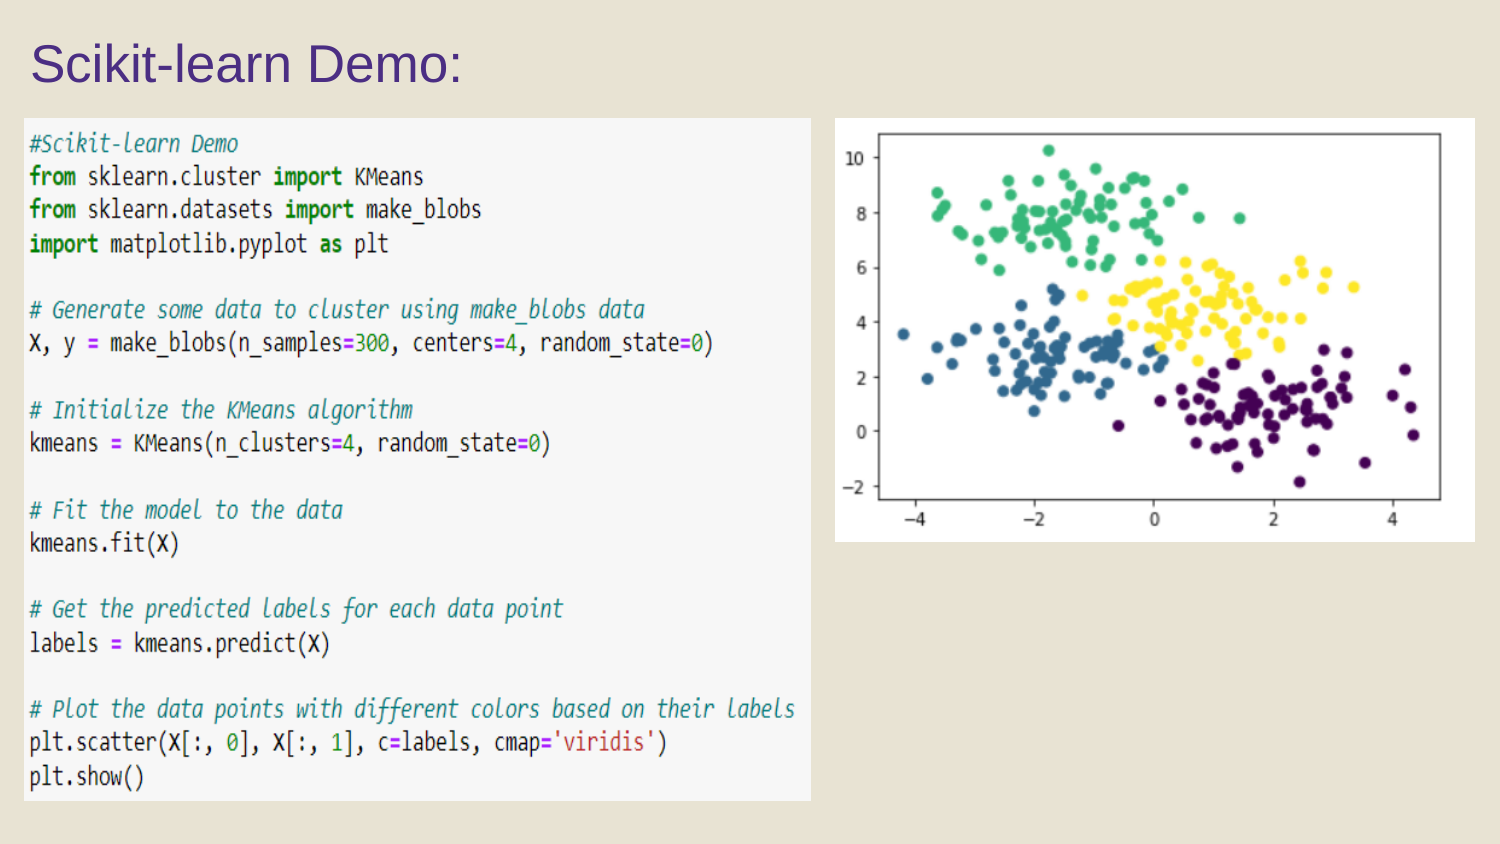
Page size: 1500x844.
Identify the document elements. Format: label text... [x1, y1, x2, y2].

title Scikit-learn Demo: [15, 15, 1440, 109]
picture [24, 118, 811, 801]
picture [835, 118, 1476, 542]
